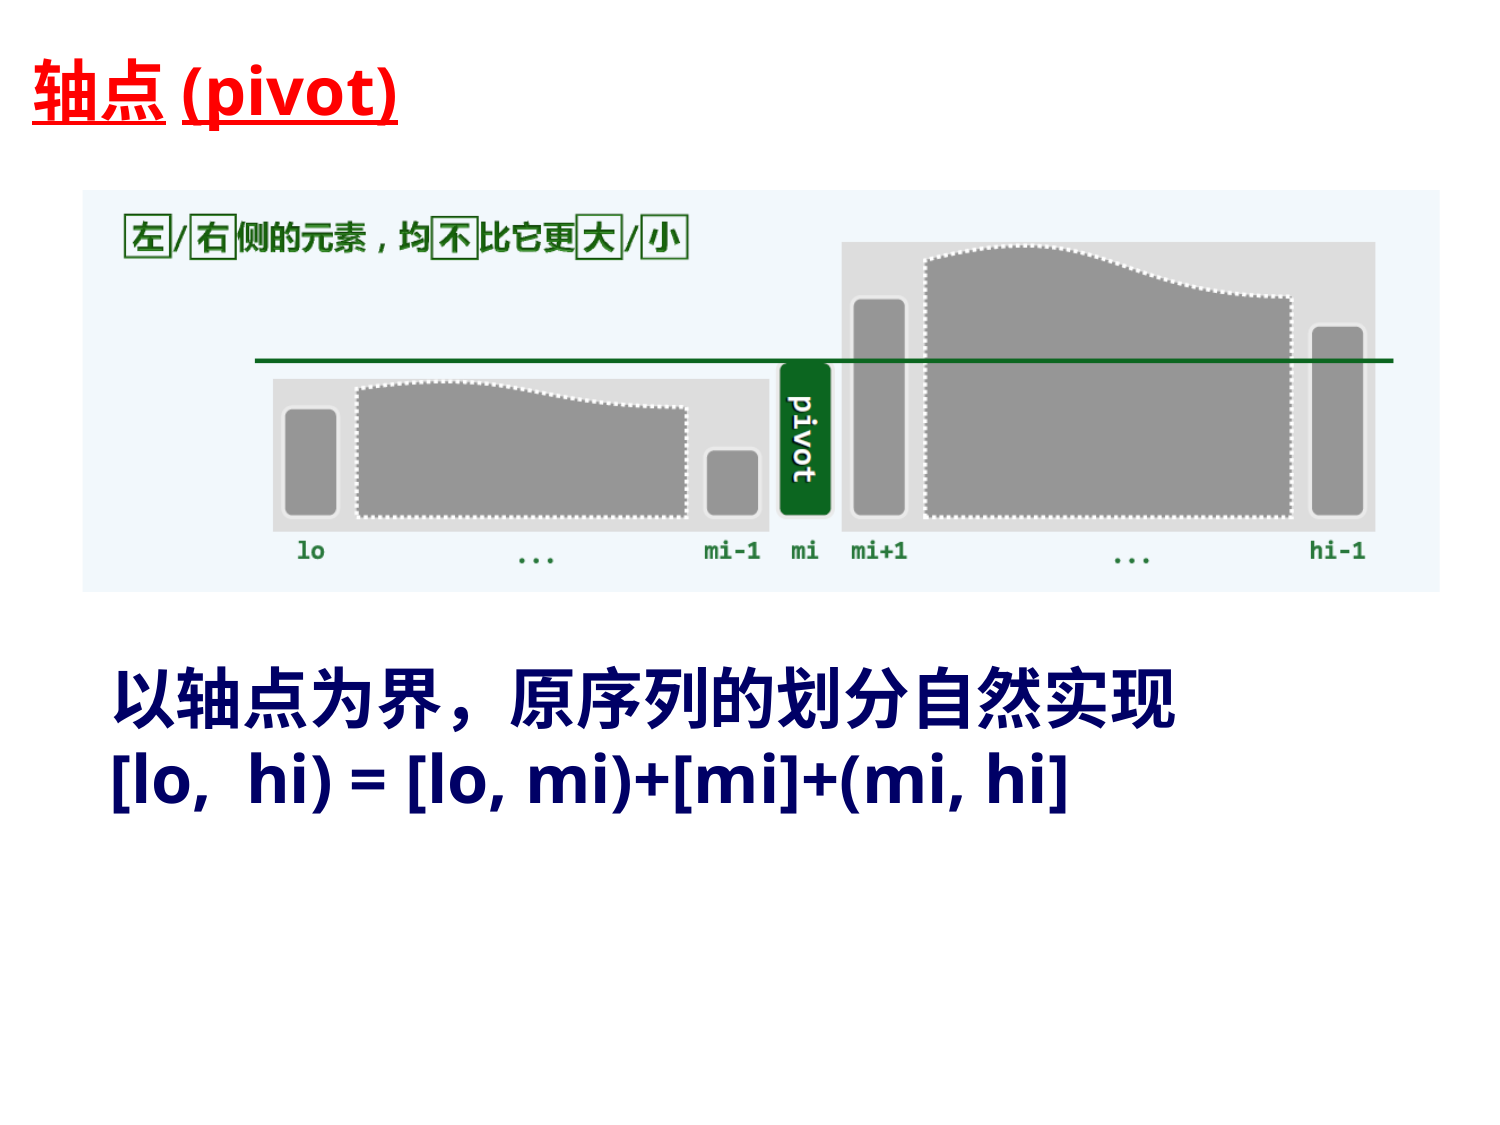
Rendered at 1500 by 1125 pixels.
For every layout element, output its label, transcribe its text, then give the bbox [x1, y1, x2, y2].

text_box 以轴点为界，原序列的划分自然实现 [lo, hi) = [lo, mi)+[mi]+(mi, hi] [94, 649, 1406, 825]
picture [82, 190, 1440, 593]
text_box 轴点(pivot) [17, 41, 1353, 136]
